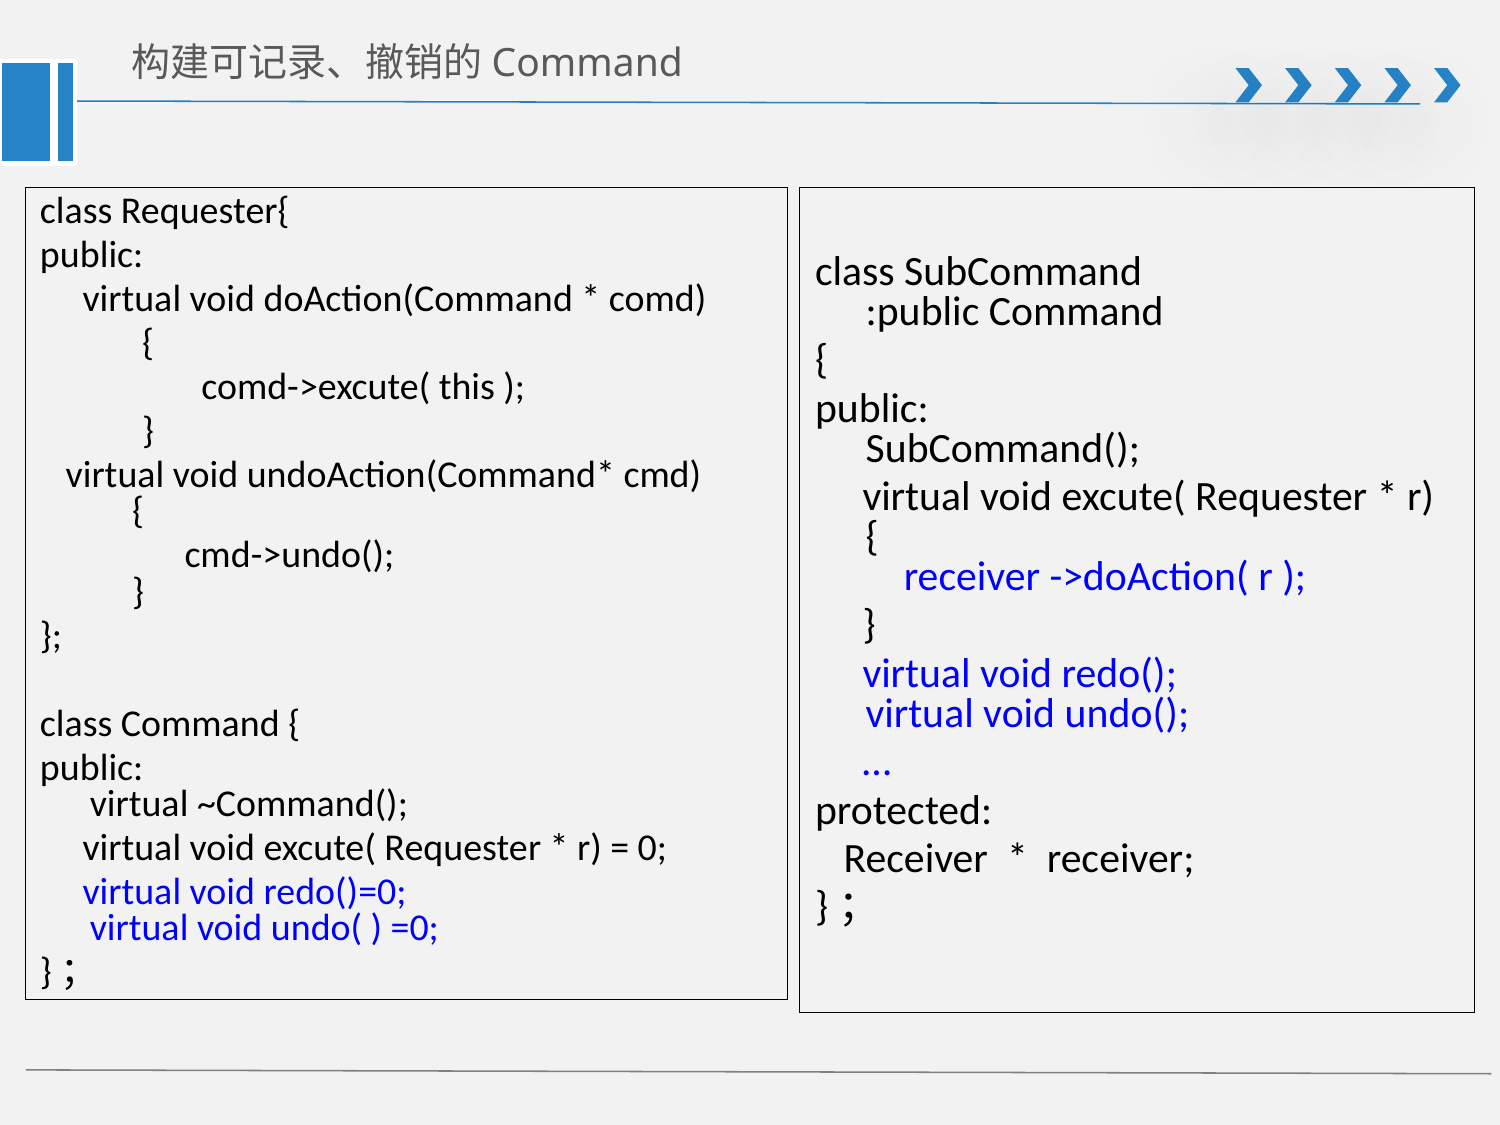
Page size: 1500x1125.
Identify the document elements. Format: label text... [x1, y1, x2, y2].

text_box class SubCommand :public Command { public: SubCommand(); virtual void excute( Requester * r) { receiver ->doAction( r ); } virtual void redo(); virtual void undo(); … protected: Receiver * receiver; }； [799, 187, 1475, 1013]
title 构建可记录、撤销的Command [111, 20, 850, 103]
text_box class Requester{ public: virtual void doAction(Command * comd) { comd->excute( this ); } virtual void undoAction(Command* cmd) { cmd->undo(); } }; class Command { public: virtual ~Command(); virtual void excute( Requester * r) = 0; virtual void redo()=0; virtual void undo( ) =0; }； [25, 187, 788, 1000]
